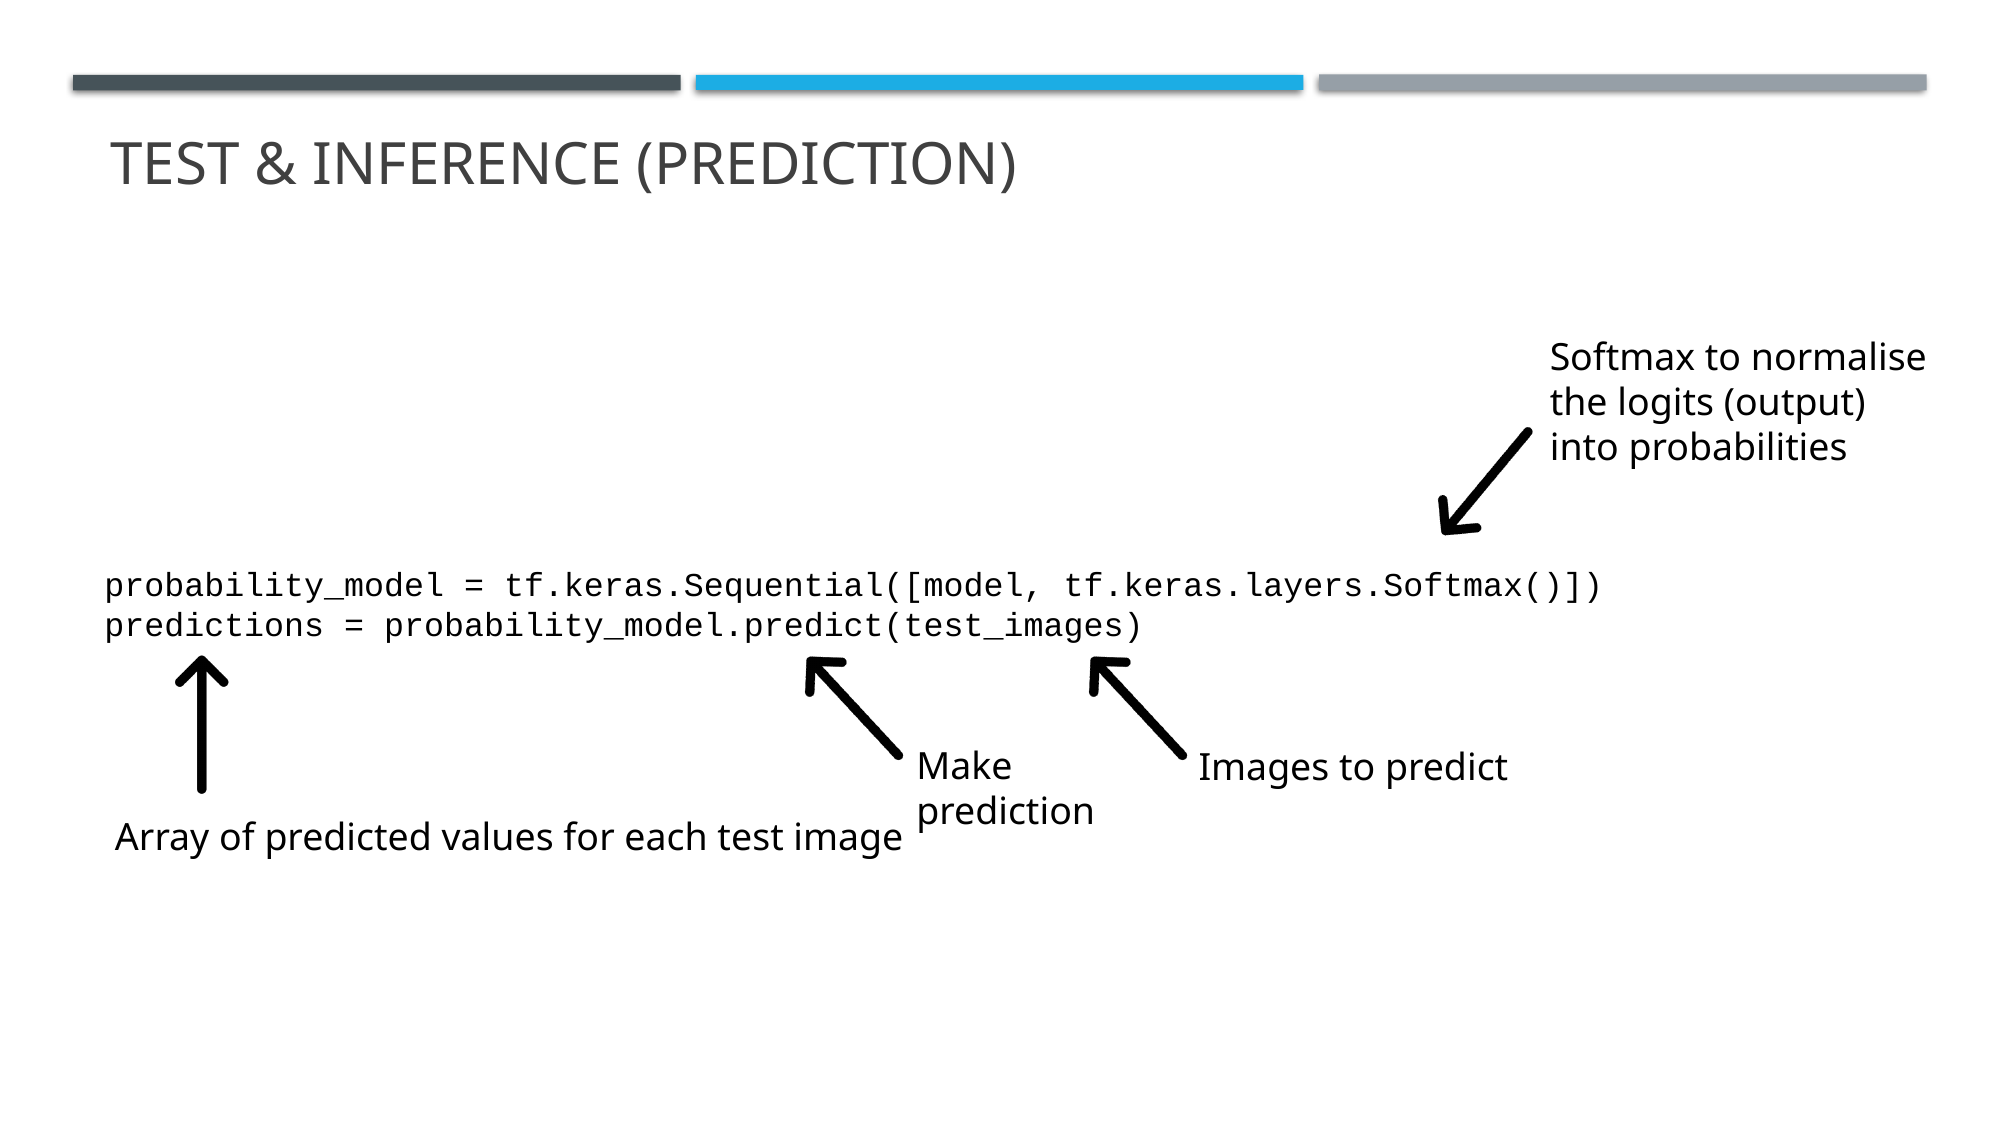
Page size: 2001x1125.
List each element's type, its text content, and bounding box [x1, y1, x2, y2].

text_box Make prediction [901, 734, 1114, 840]
picture [126, 649, 278, 801]
picture [1382, 376, 1588, 586]
text_box Array of predicted values for each test image [100, 805, 919, 866]
text_box probability_model = tf.keras.Sequential([model, tf.keras.layers.Softmax()]) predictions = probability_model.predict(test_images) [104, 562, 1605, 643]
picture [1033, 602, 1244, 814]
title Test & Inference (Prediction) [95, 115, 1905, 204]
text_box Softmax to normalise the logits (output) into probabilities [1534, 325, 1954, 476]
text_box Images to predict [1183, 735, 1524, 796]
picture [749, 602, 960, 814]
